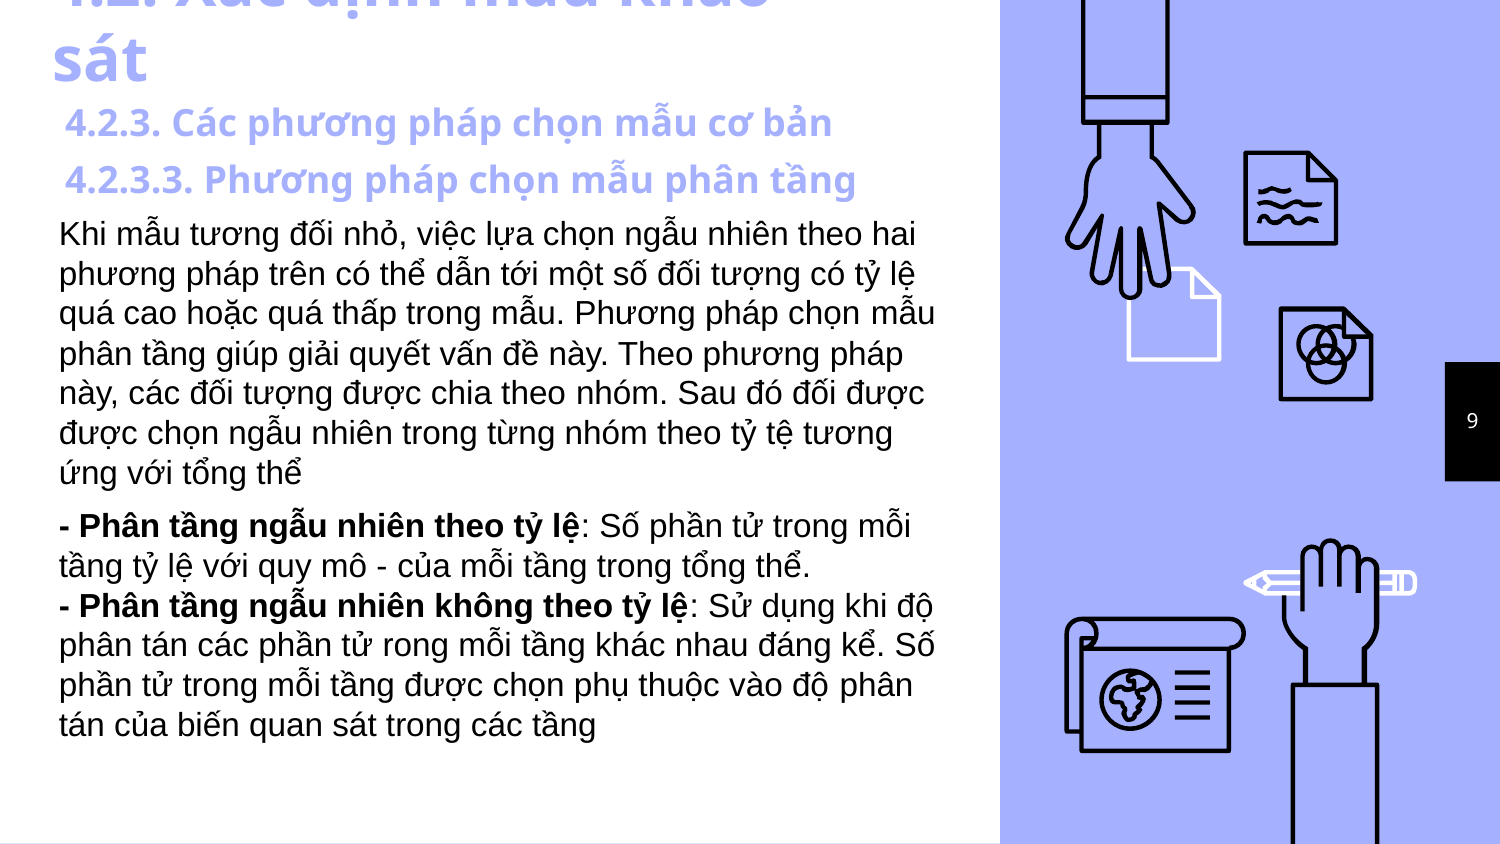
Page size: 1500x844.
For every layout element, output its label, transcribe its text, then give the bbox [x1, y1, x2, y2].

text_box 4.2.3.3. Phương pháp chọn mẫu phân tầng [50, 146, 988, 216]
title 4.2. Xác định mẫu khảo sát [37, 21, 881, 110]
list Khi mẫu tương đối nhỏ, việc lựa chọn ngẫu nhiên theo hai phương pháp trên có thể dẫn tới một số đối tượng có tỷ lệ quá cao hoặc quá thấp trong mẫu. Phương pháp chọn mẫu phân tầng giúp giải quyết vấn đề này. Theo phương pháp này, các đối tượng được chia theo nhóm. Sau đó đối được được chọn ngẫu nhiên trong từng nhóm theo tỷ tệ tương ứng với tổng thể - Phân tầng ngẫu nhiên theo tỷ lệ: Số phần tử trong mỗi tầng tỷ lệ với quy mô - của mỗi tầng trong tổng thể. - Phân tầng ngẫu nhiên không theo tỷ lệ: Sử dụng khi độ phân tán các phần tử rong mỗi tầng khác nhau đáng kể. Số phần tử trong mỗi tầng được chọn phụ thuộc vào độ phân tán của biến quan sát trong các tầng [43, 196, 975, 785]
text_box 4.2.3. Các phương pháp chọn mẫu cơ bản [49, 96, 938, 160]
slide_number 9 [1444, 362, 1500, 482]
